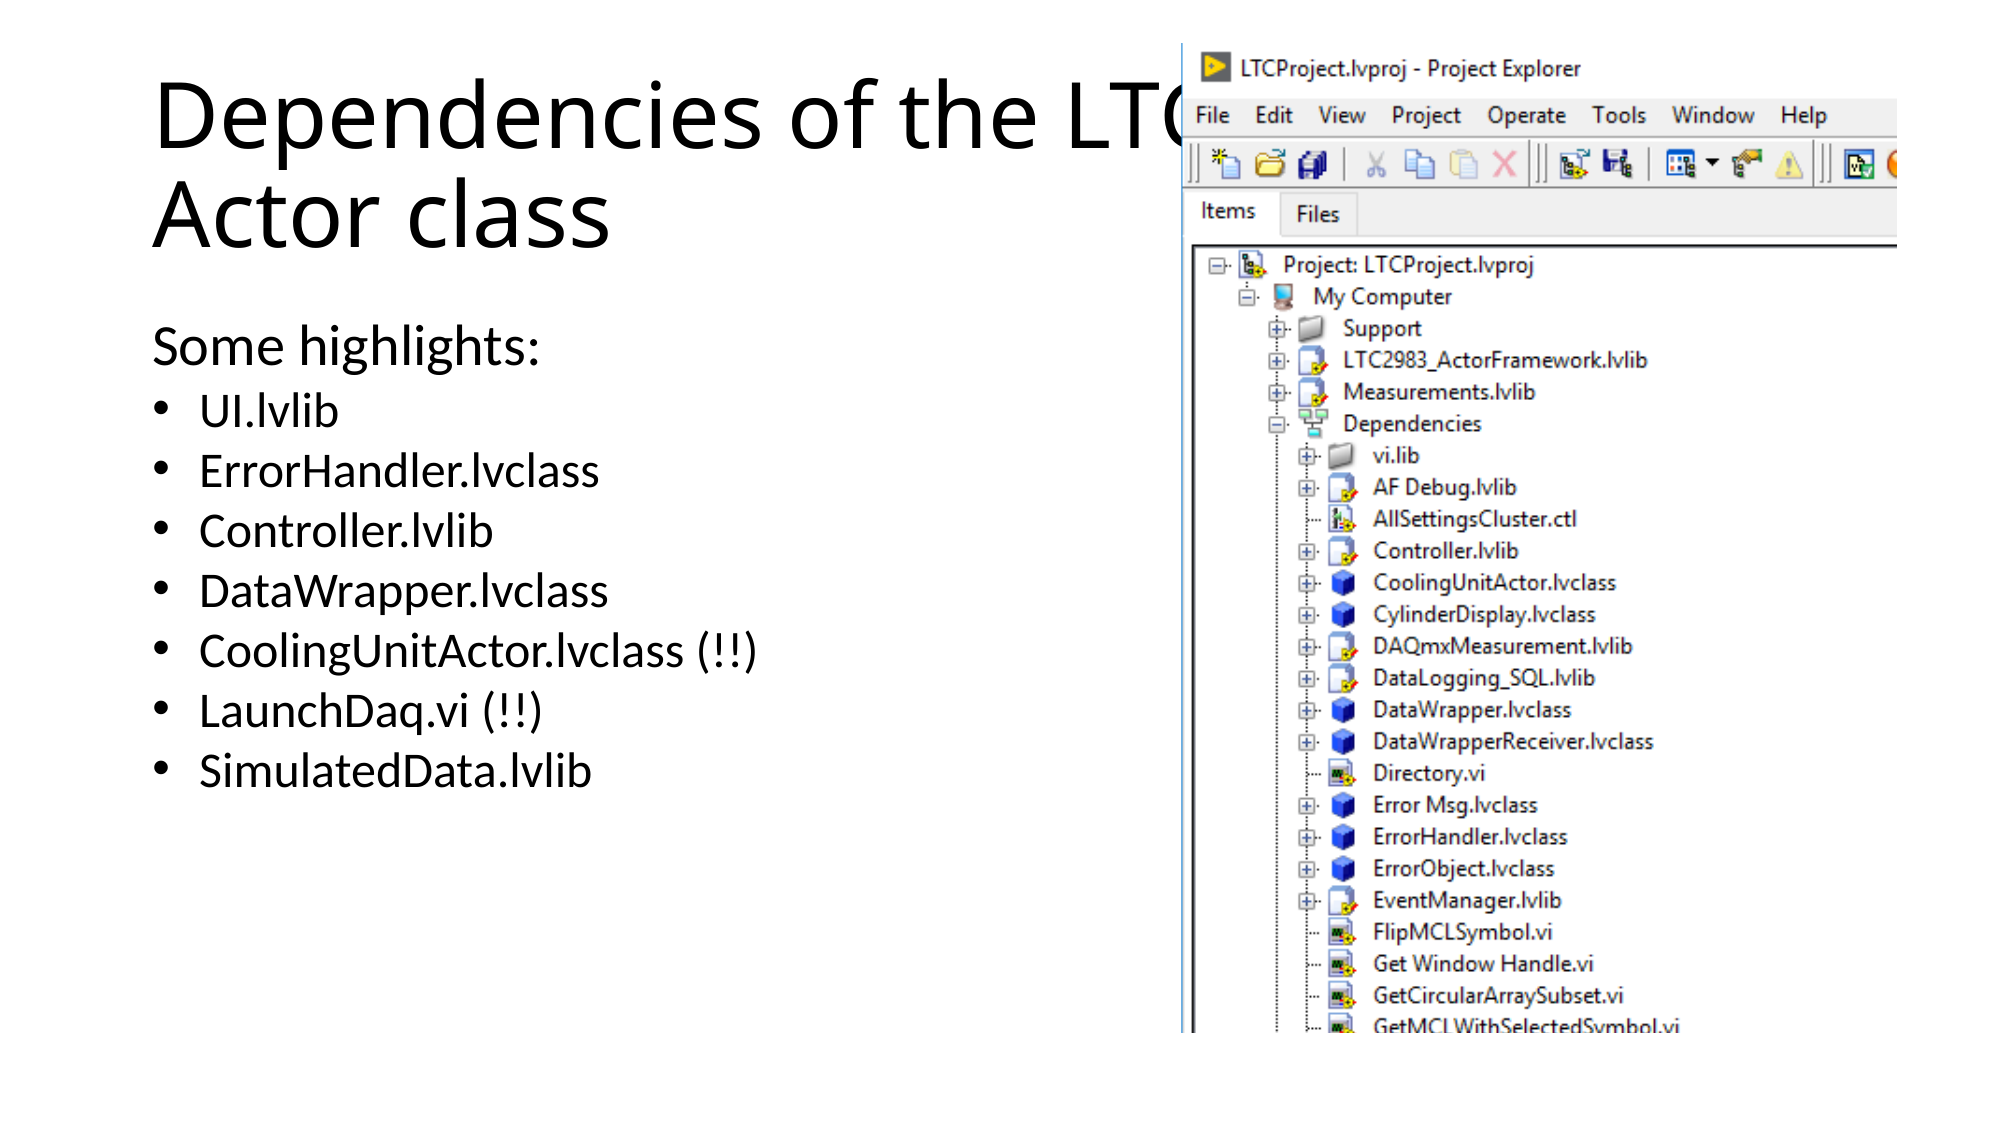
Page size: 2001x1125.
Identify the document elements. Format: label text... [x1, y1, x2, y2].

text_box Some highlights: UI.lvlib ErrorHandler.lvclass Controller.lvlib DataWrapper.lvclass CoolingUnitActor.lvclass (!!) LaunchDaq.vi (!!) SimulatedData.lvlib [137, 299, 1181, 805]
picture [1181, 43, 1897, 1033]
title Dependencies of the LTC Actor class [137, 59, 1181, 278]
